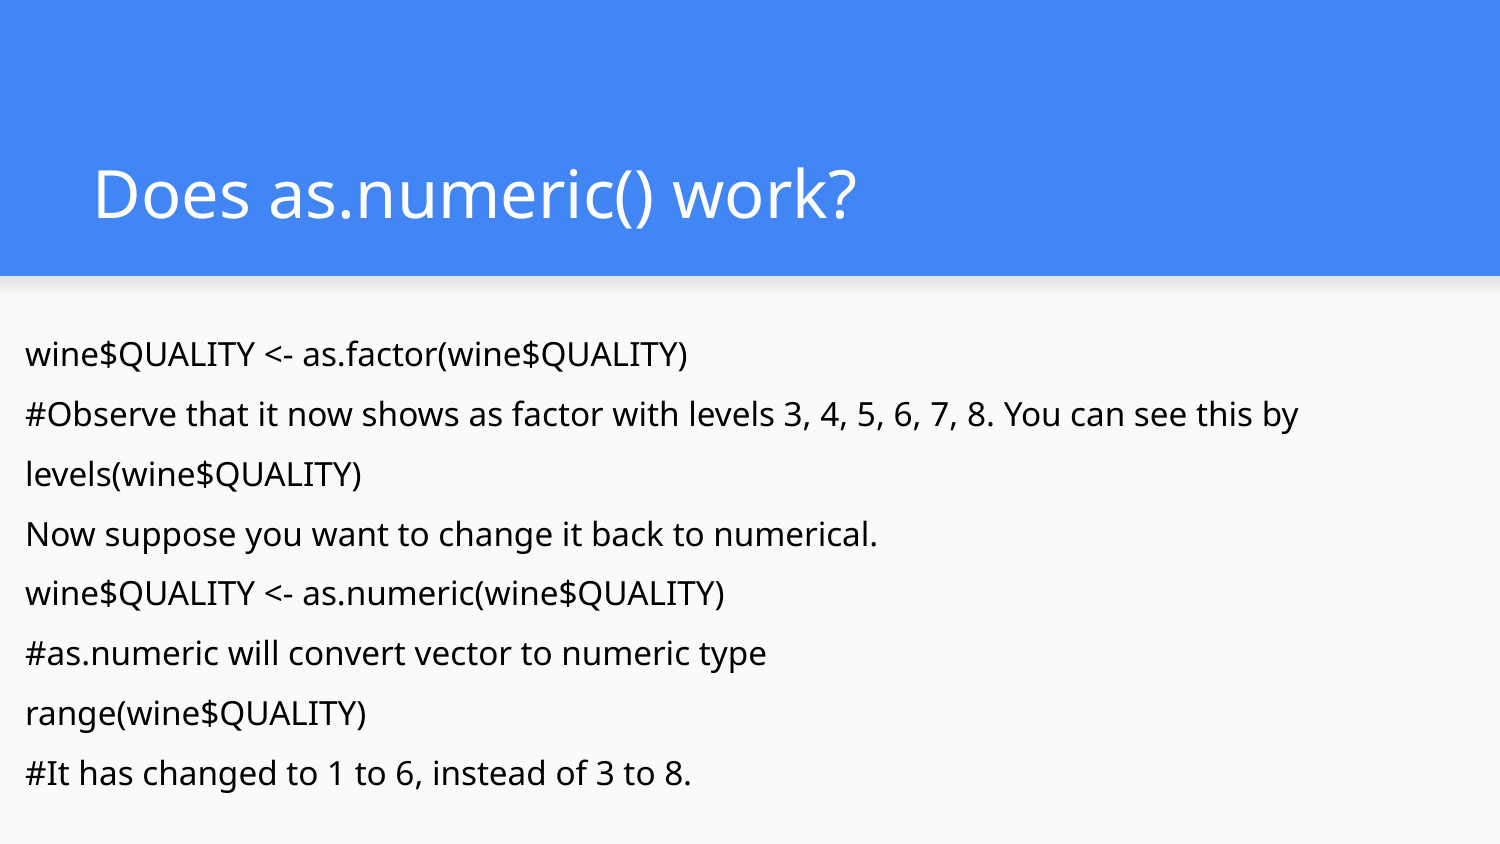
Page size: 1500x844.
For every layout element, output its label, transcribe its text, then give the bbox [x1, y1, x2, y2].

title Does as.numeric() work? [77, 121, 1427, 248]
list wine$QUALITY <- as.factor(wine$QUALITY) #Observe that it now shows as factor with levels 3, 4, 5, 6, 7, 8. You can see this by levels(wine$QUALITY) Now suppose you want to change it back to numerical. wine$QUALITY <- as.numeric(wine$QUALITY) #as.numeric will convert vector to numeric type range(wine$QUALITY) #It has changed to 1 to 6, instead of 3 to 8. [10, 298, 1491, 820]
